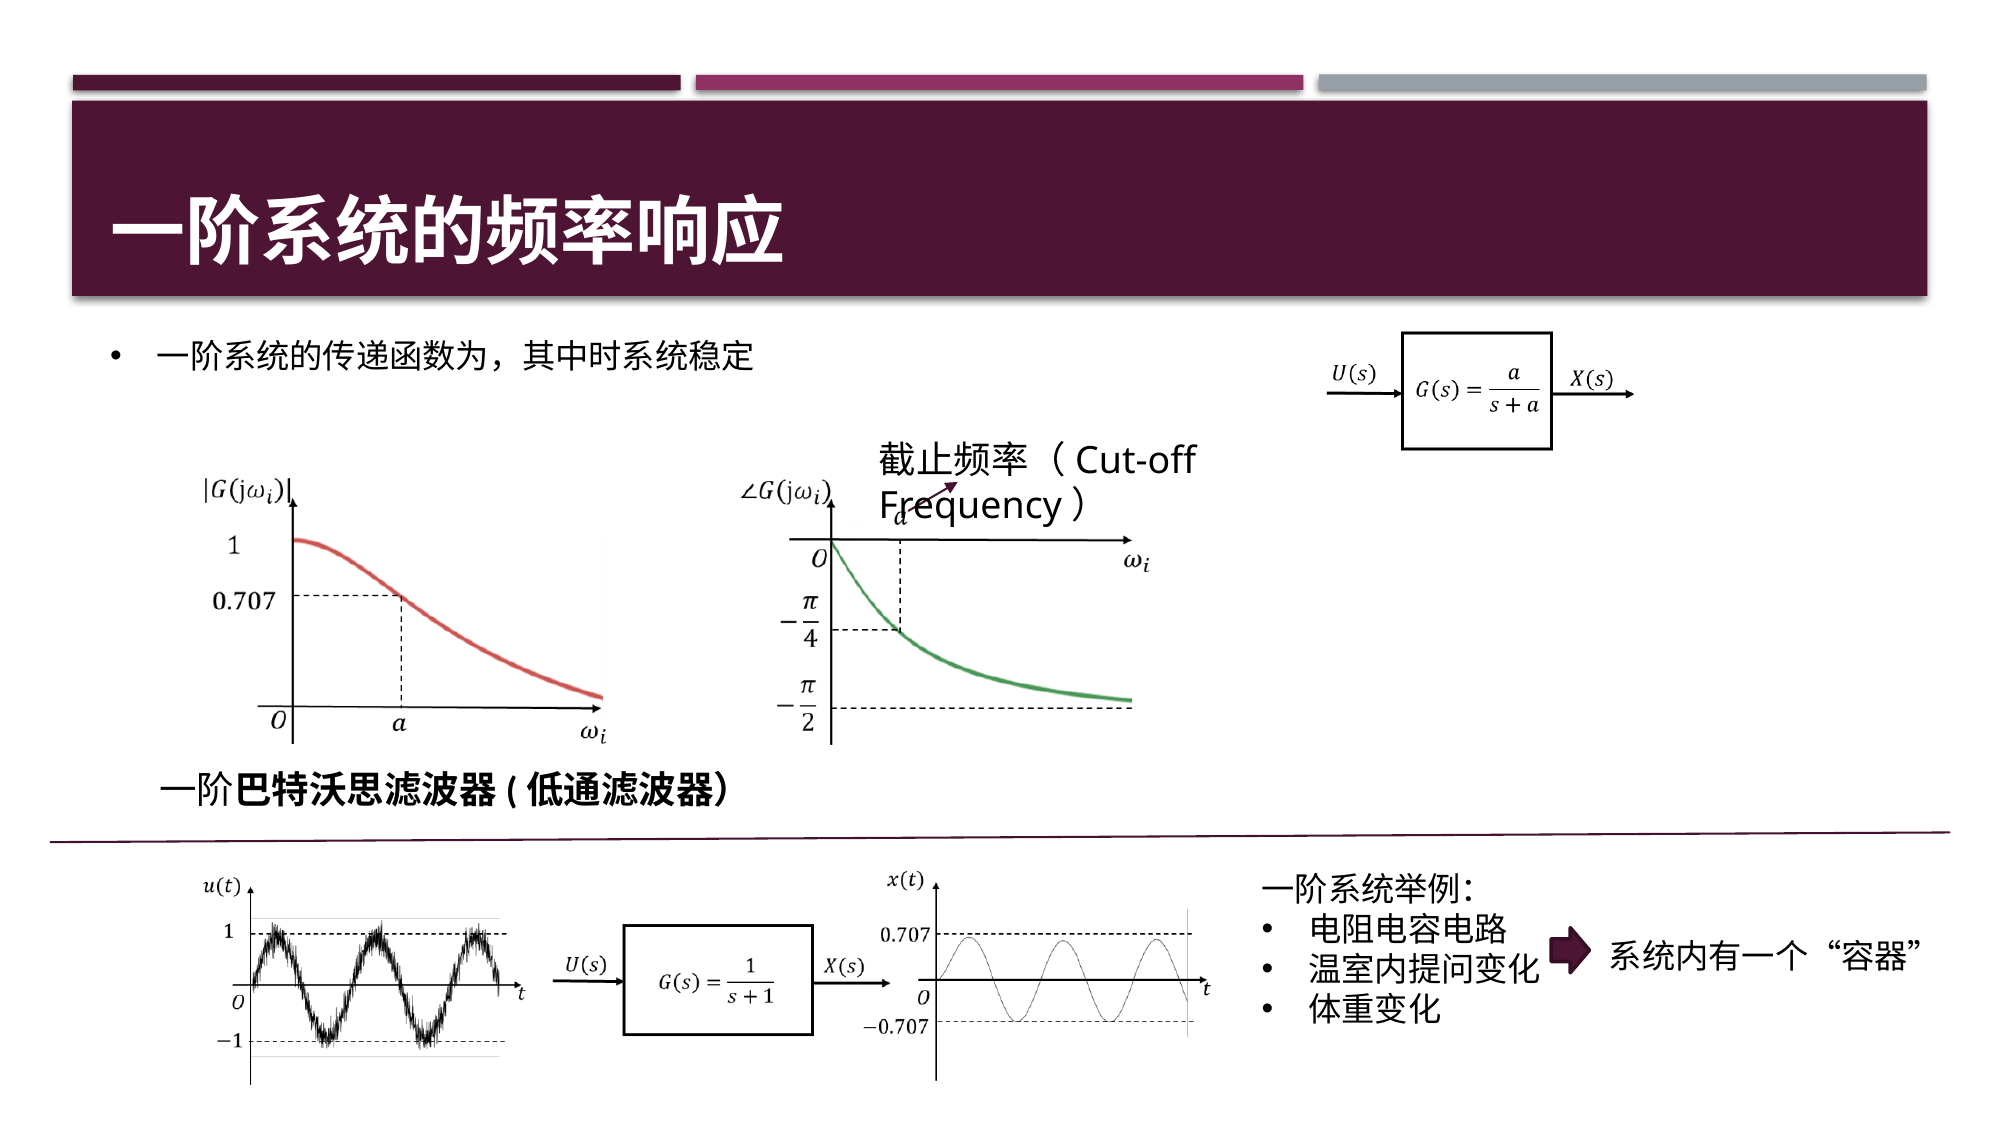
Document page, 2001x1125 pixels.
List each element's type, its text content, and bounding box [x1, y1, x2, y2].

text_box 截止频率（Cut-off Frequency） [864, 429, 1405, 534]
text_box 系统内有一个“容器” [1594, 927, 1959, 983]
picture [191, 467, 1165, 752]
text_box 一阶巴特沃思滤波器(低通滤波器） [144, 758, 769, 819]
text_box [1549, 925, 1591, 975]
picture [191, 860, 1223, 1085]
picture [1321, 315, 1662, 483]
text_box 一阶系统举例： 电阻电容电路 温室内提问变化 体重变化 [1246, 861, 1571, 1036]
title 一阶系统的频率响应 [95, 115, 1905, 282]
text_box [907, 481, 959, 512]
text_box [49, 831, 1950, 843]
